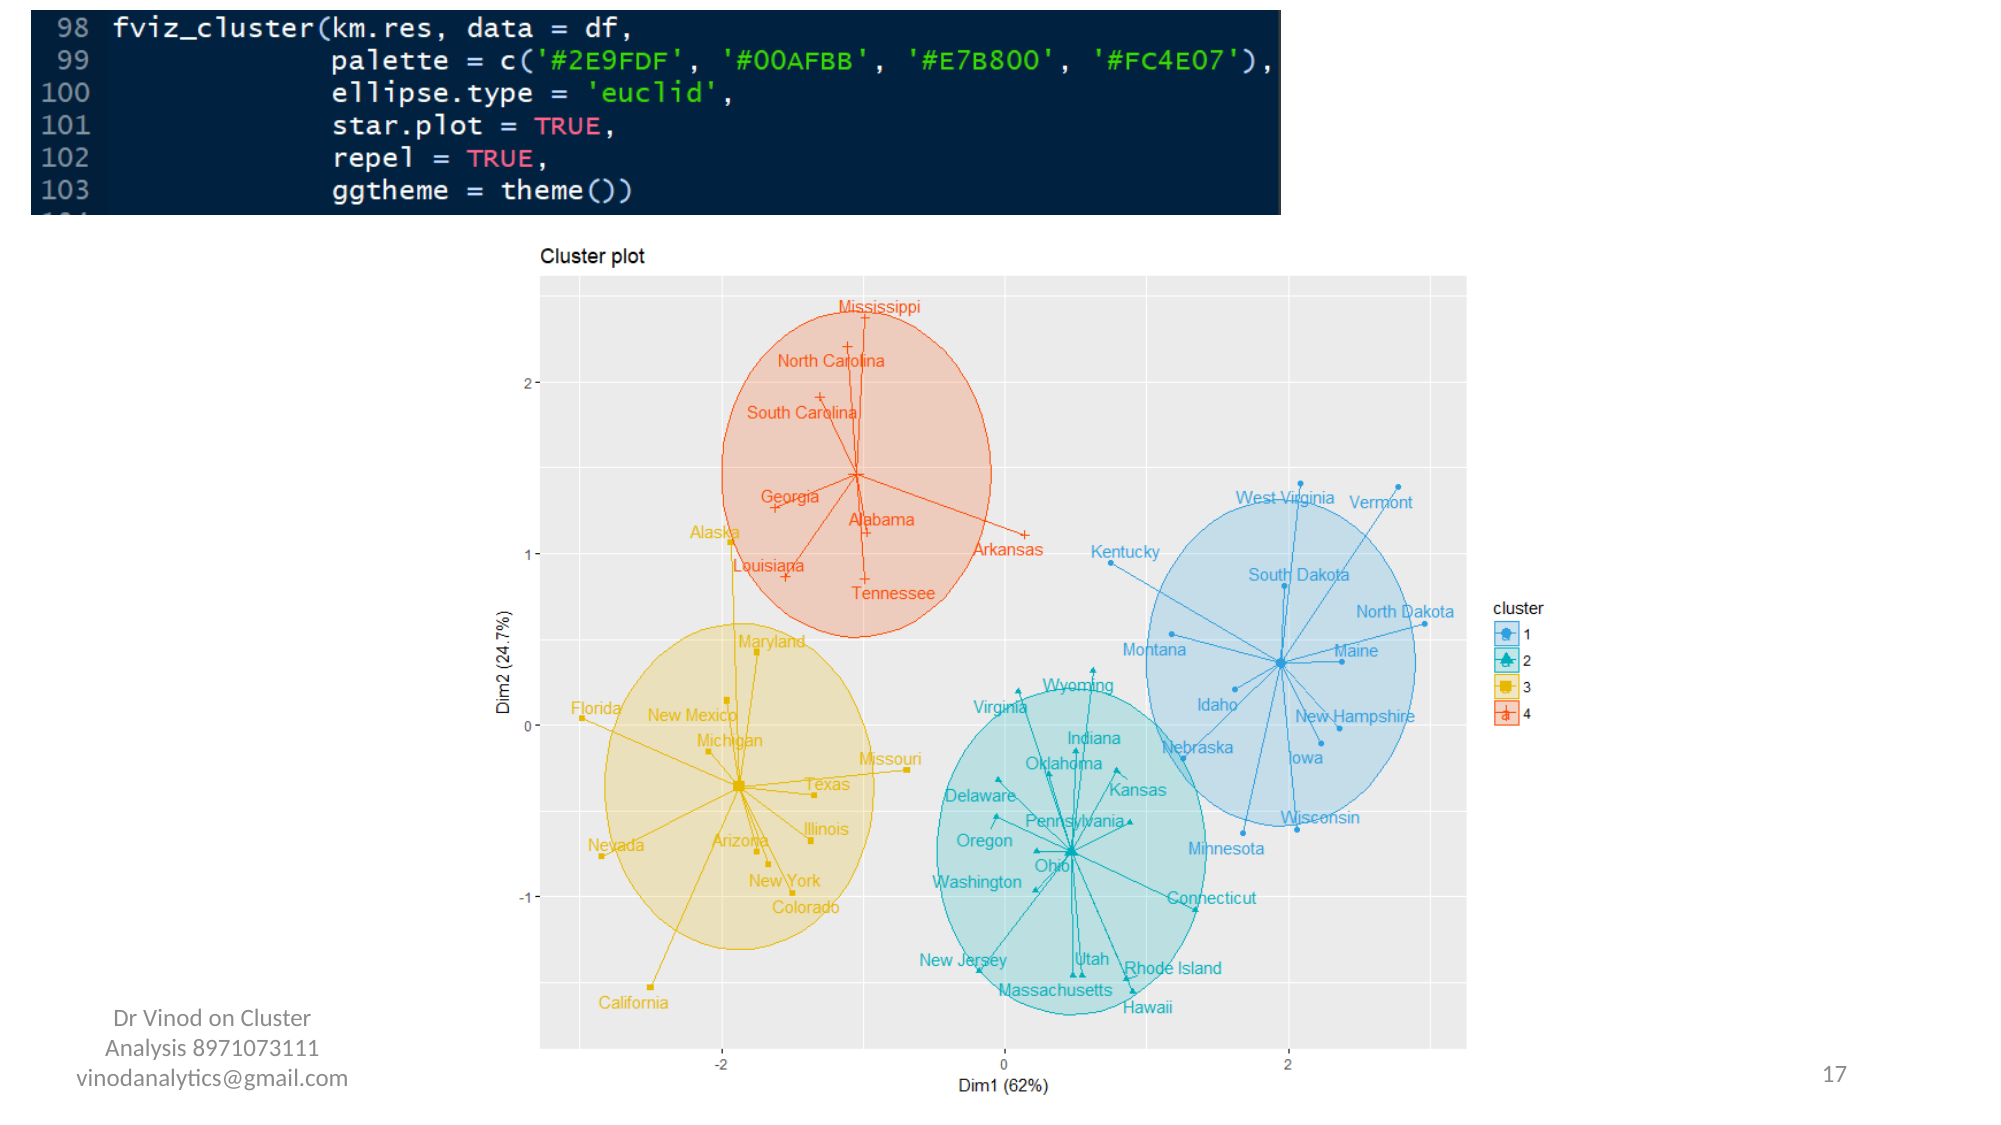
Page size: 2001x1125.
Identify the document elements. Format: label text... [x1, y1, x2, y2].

picture [31, 10, 1281, 215]
footer Dr Vinod on Cluster Analysis 8971073111 vinodanalytics@gmail.com [55, 990, 370, 1103]
slide_number 17 [1561, 1042, 1863, 1103]
picture [485, 238, 1561, 1103]
